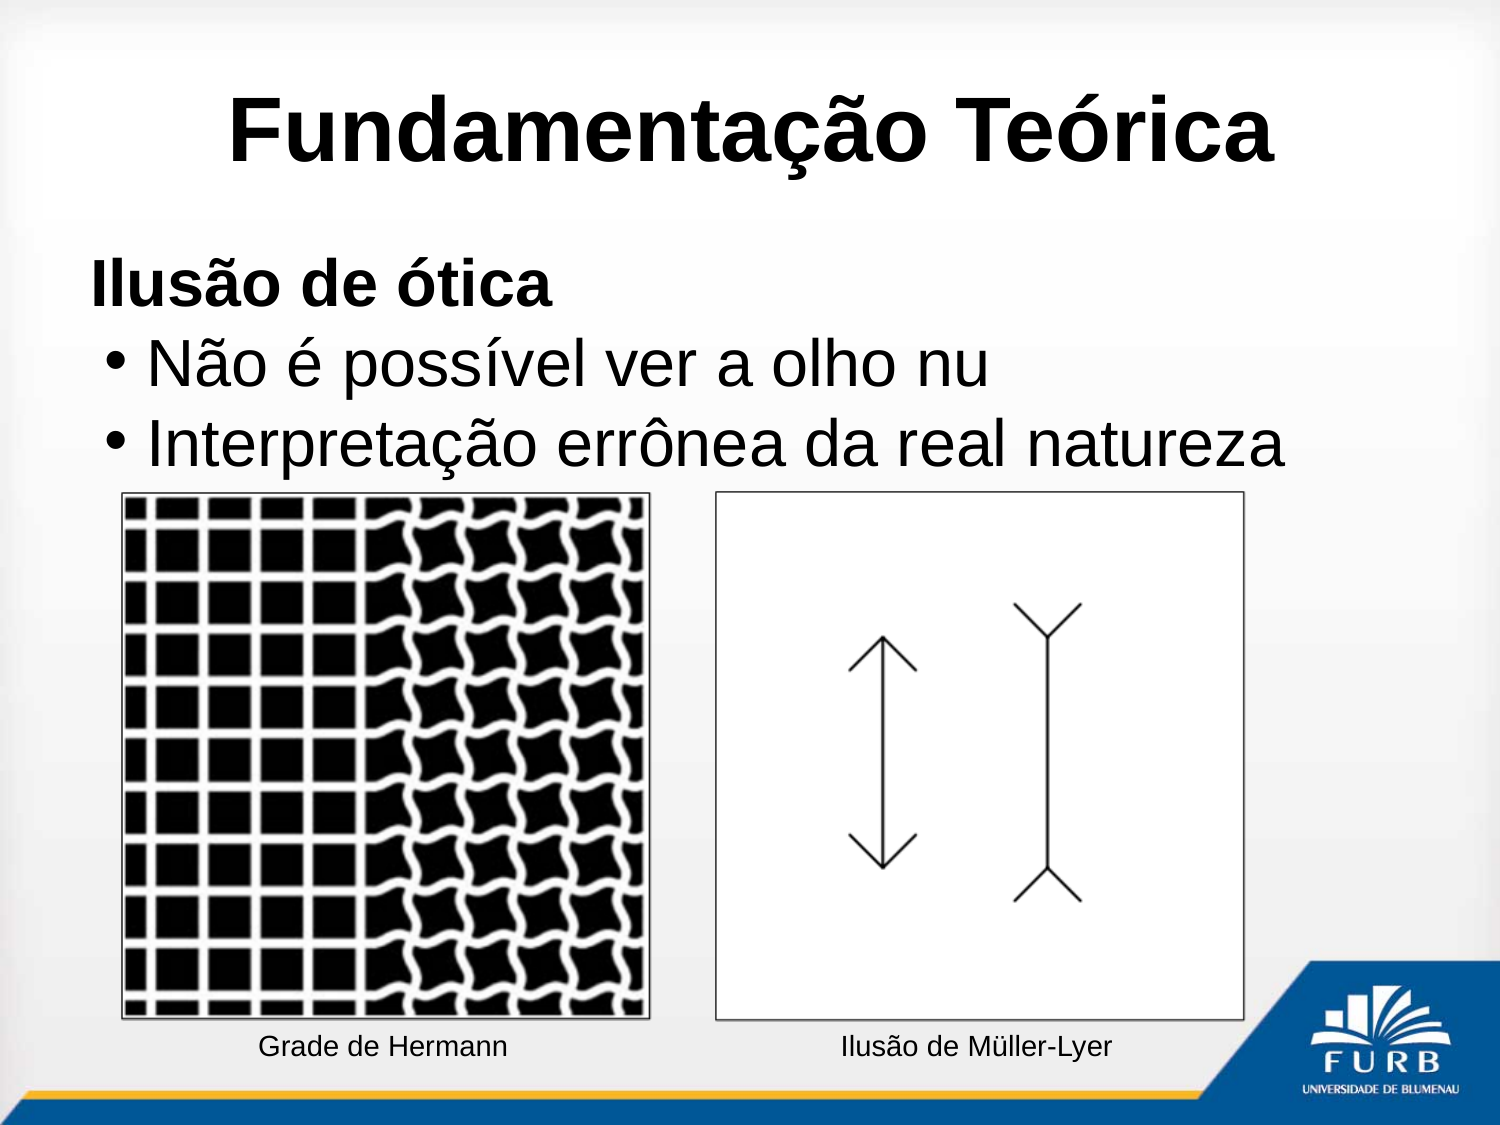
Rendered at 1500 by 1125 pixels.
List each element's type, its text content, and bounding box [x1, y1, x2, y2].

list Ilusão de ótica Não é possível ver a olho nu Interpretação errônea da real natureza [75, 231, 1425, 1000]
title Fundamentação Teórica [76, 30, 1427, 219]
picture [0, 0, 1500, 1125]
text_box Grade de Hermann [243, 1029, 529, 1078]
text_box Ilusão de Müller-Lyer [825, 1030, 1135, 1078]
